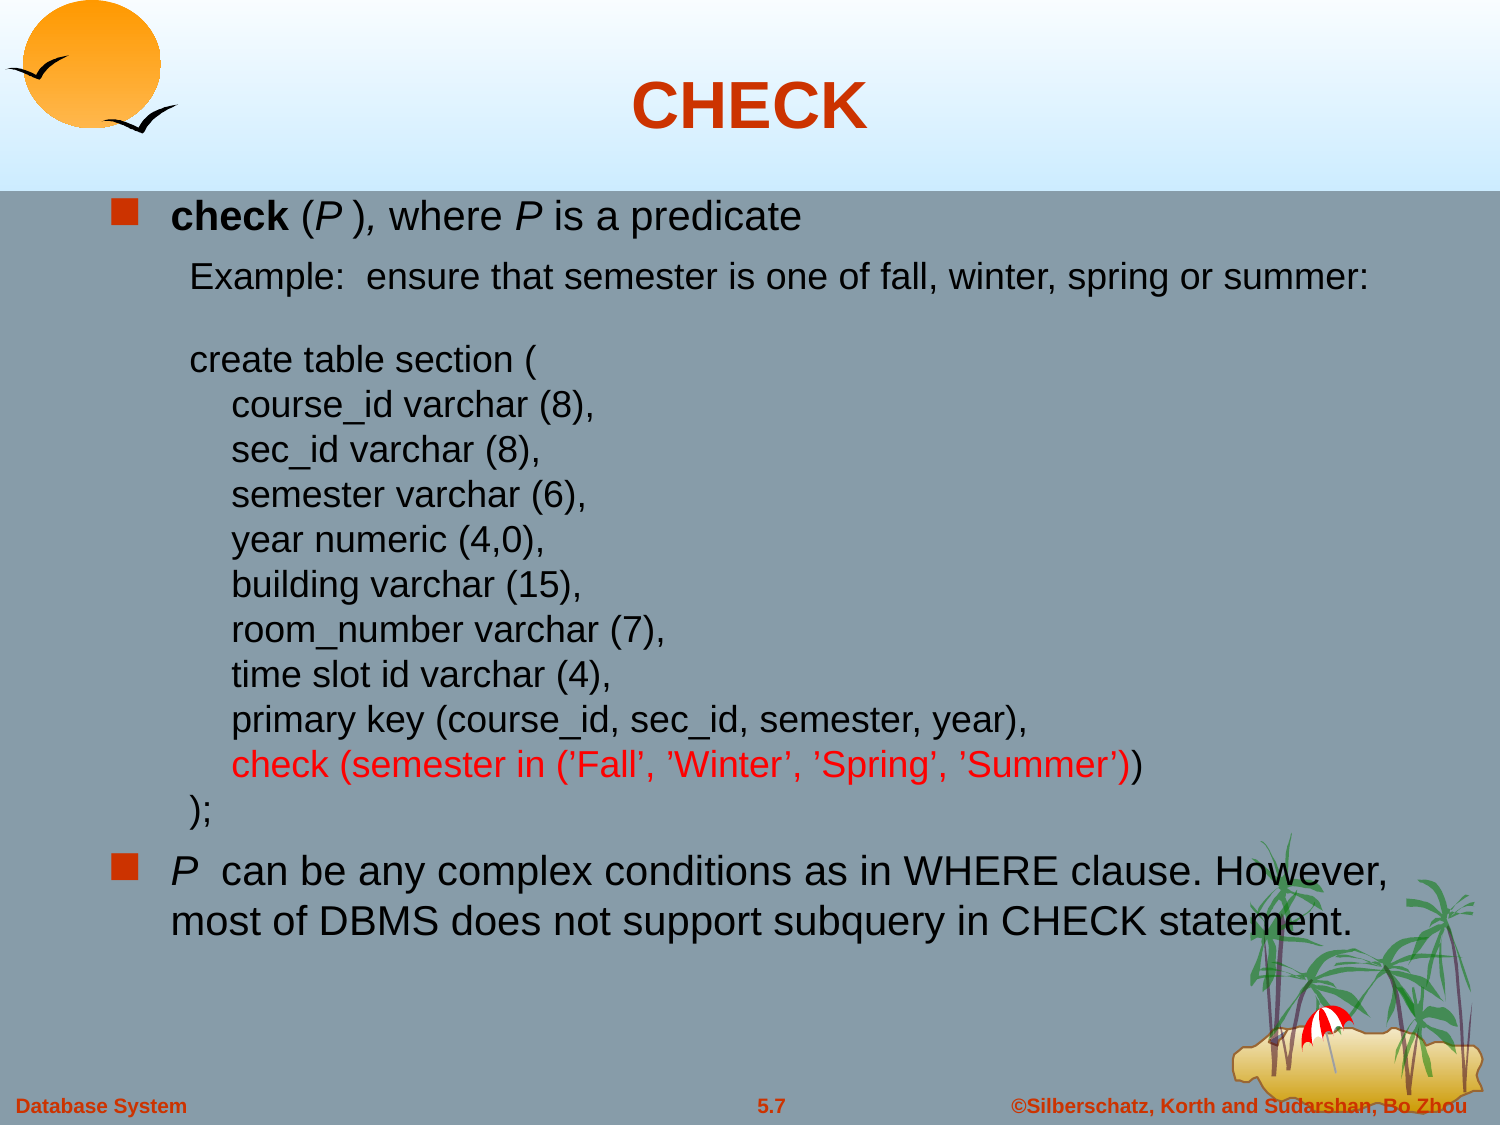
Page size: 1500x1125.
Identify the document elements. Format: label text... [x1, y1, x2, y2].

title CHECK [87, 48, 1413, 150]
list check (P ), where P is a predicate Example: ensure that semester is one of fall, winter, spring or summer: create table section ( course_id varchar (8), sec_id varchar (8), semester varchar (6), year numeric (4,0), building varchar (15), room_number varchar (7), time slot id varchar (4), primary key (course_id, sec_id, semester, year), check (semester in (’Fall’, ’Winter’, ’Spring’, ’Summer’)) ); P can be any complex conditions as in WHERE clause. However, most of DBMS does not support subquery in CHECK statement. [99, 181, 1424, 982]
